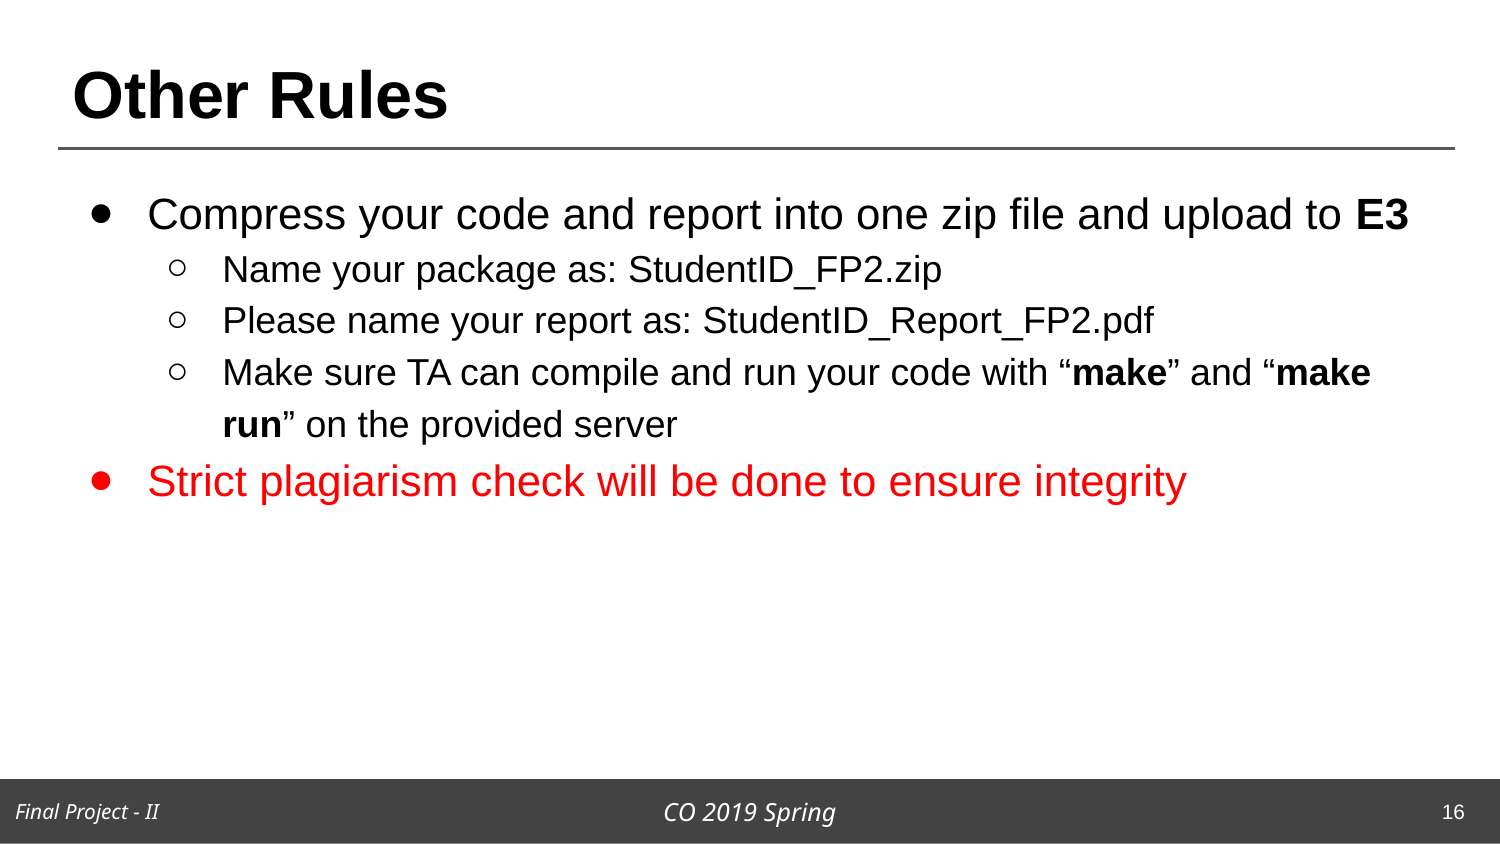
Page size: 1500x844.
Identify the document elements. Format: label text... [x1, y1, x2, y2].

slide_number 16 [1389, 779, 1480, 844]
title Other Rules [57, 37, 1453, 146]
list Compress your code and report into one zip file and upload to E3 Name your package as: StudentID_FP2.zip Please name your report as: StudentID_Report_FP2.pdf Make sure TA can compile and run your code with “make” and “make run” on the provided server Strict plagiarism check will be done to ensure integrity [57, 162, 1453, 745]
